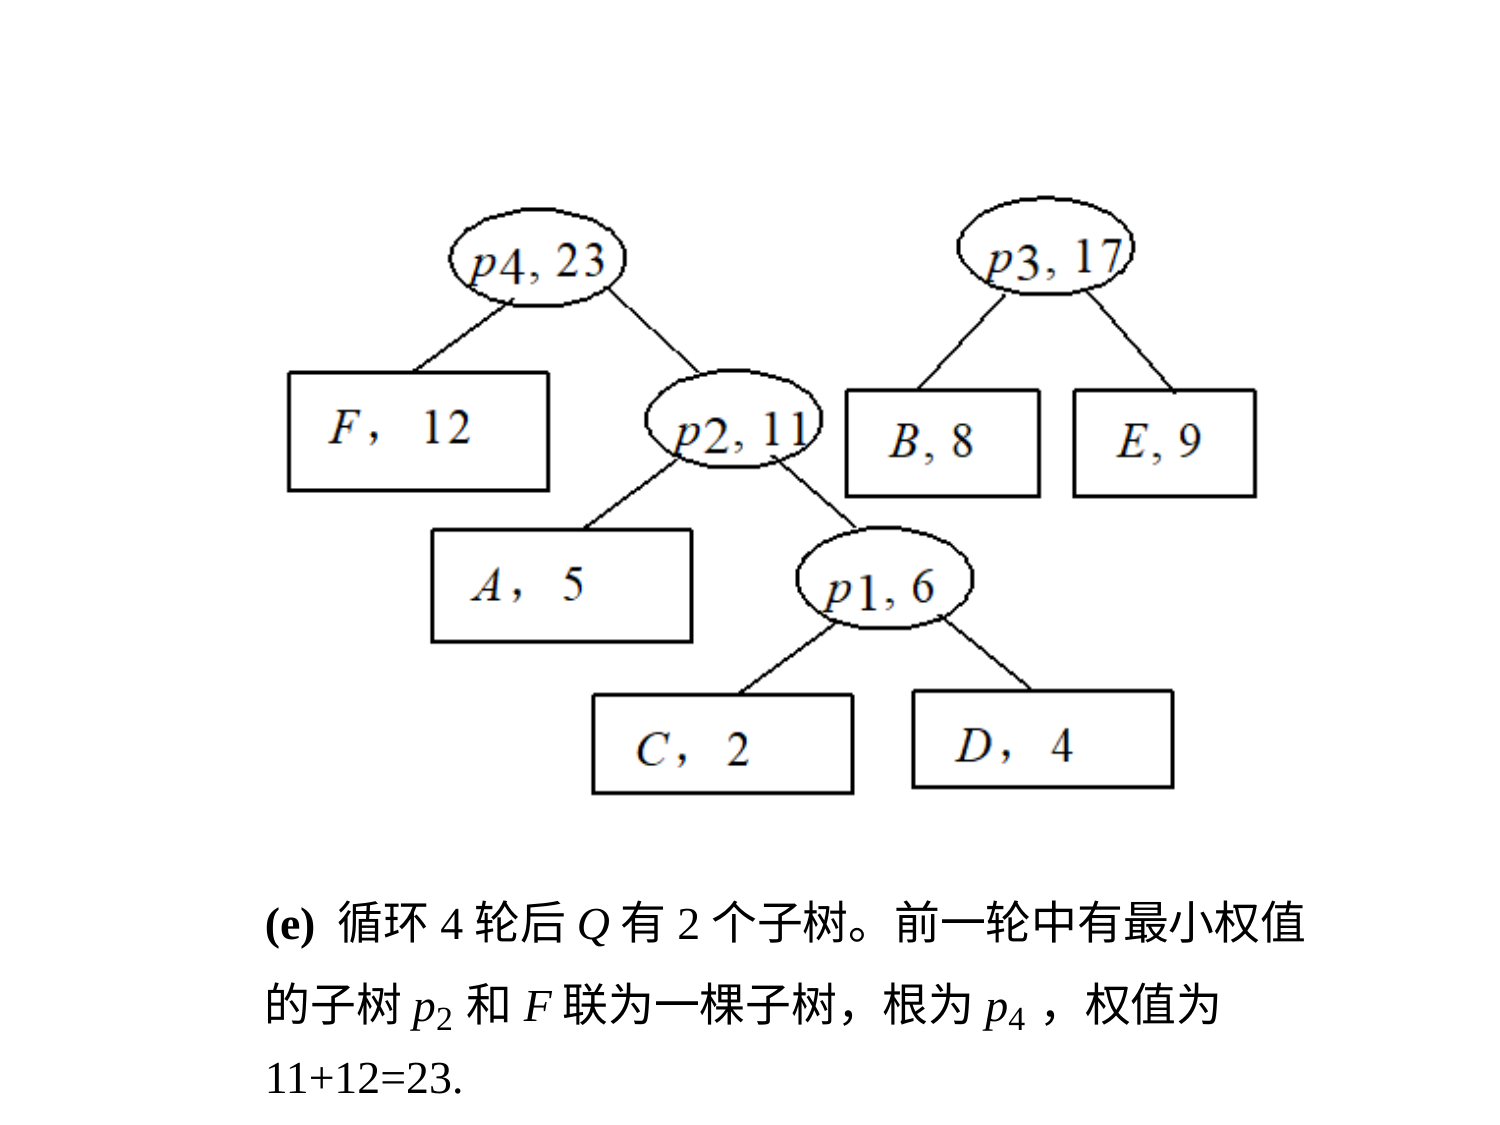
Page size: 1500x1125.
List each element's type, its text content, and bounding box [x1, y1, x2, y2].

text_box (e) 循环4轮后Q有2个子树。前一轮中有最小权值的子树p2和F联为一棵子树，根为p4，权值为11+12=23. [249, 874, 1325, 1111]
picture [262, 149, 1282, 826]
